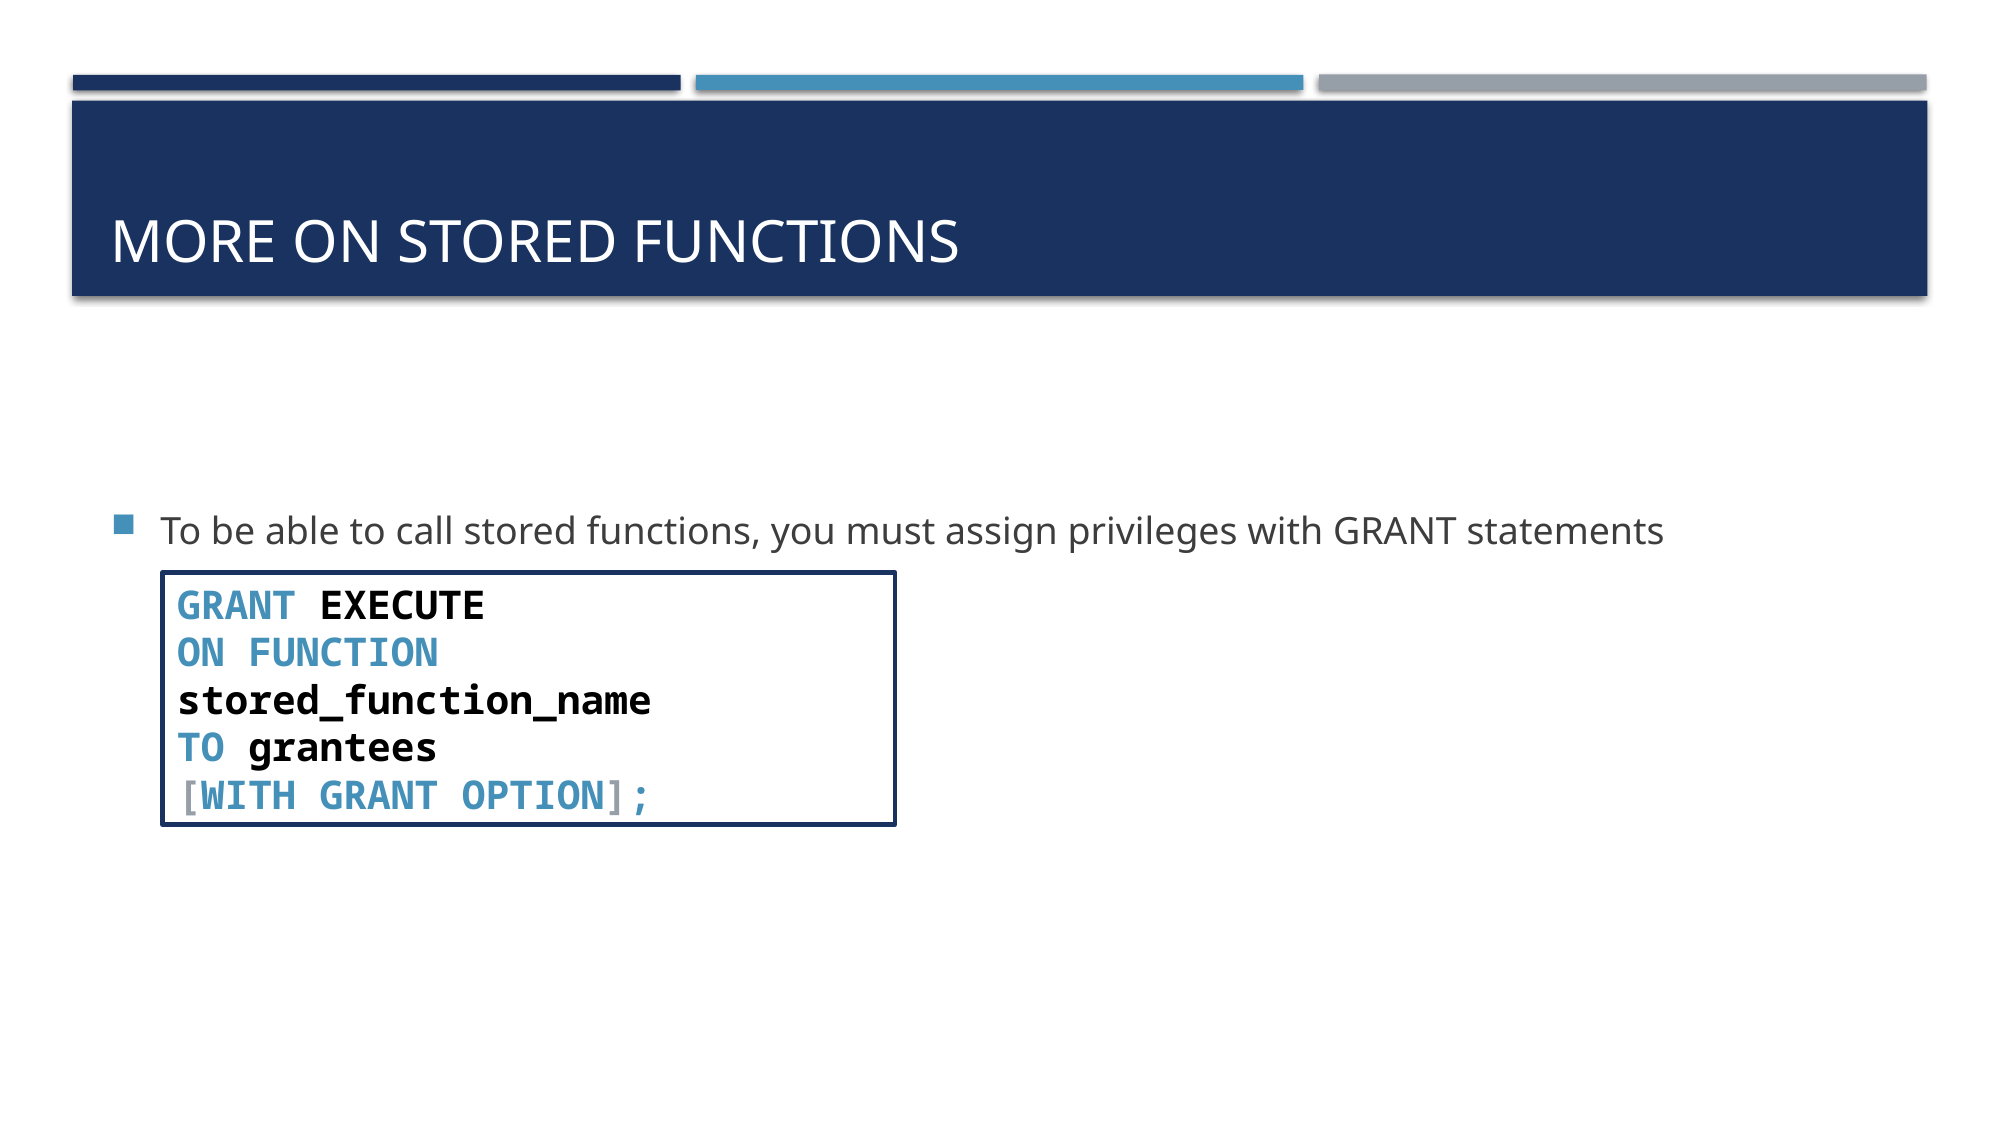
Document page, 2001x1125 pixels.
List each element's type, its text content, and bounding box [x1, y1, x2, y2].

title More on stored functions [95, 115, 1905, 282]
list To be able to call stored functions, you must assign privileges with GRANT statements [95, 357, 1905, 962]
text_box GRANT EXECUTE ON FUNCTION stored_function_name TO grantees [WITH GRANT OPTION]; [162, 572, 895, 825]
